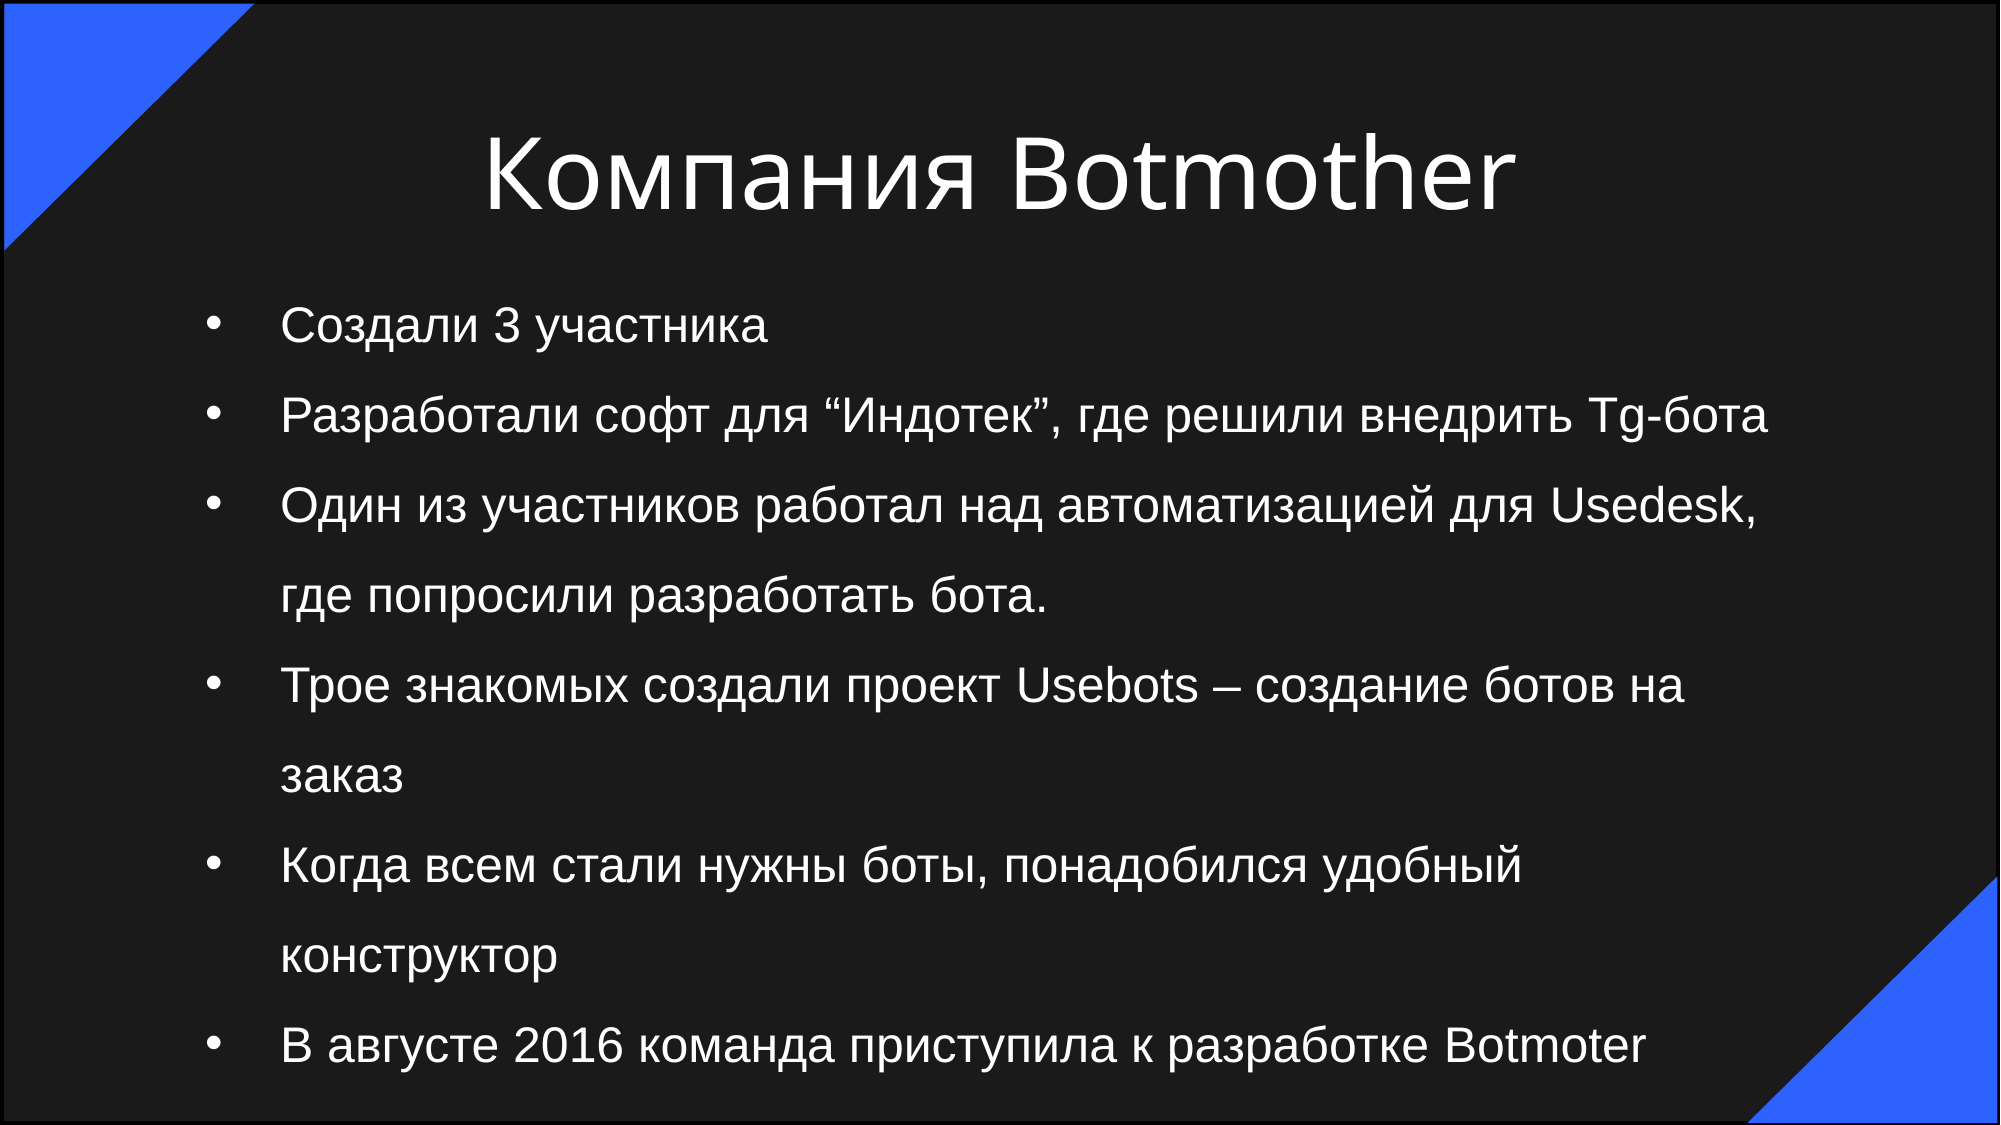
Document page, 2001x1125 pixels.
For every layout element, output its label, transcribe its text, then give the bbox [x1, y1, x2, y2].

text_box [0, 0, 2000, 1125]
text_box [1810, 873, 1999, 1125]
text_box Создали 3 участника Разработали софт для “Индотек”, где решили внедрить Tg-бота Один из участников работал над автоматизацией для Usedesk, где попросили разработать бота. Трое знакомых создали проект Usebots – создание ботов на заказ Когда всем стали нужны боты, понадобился удобный конструктор В августе 2016 команда приступила к разработке Botmoter [190, 255, 1810, 1125]
text_box [3, 2, 257, 253]
